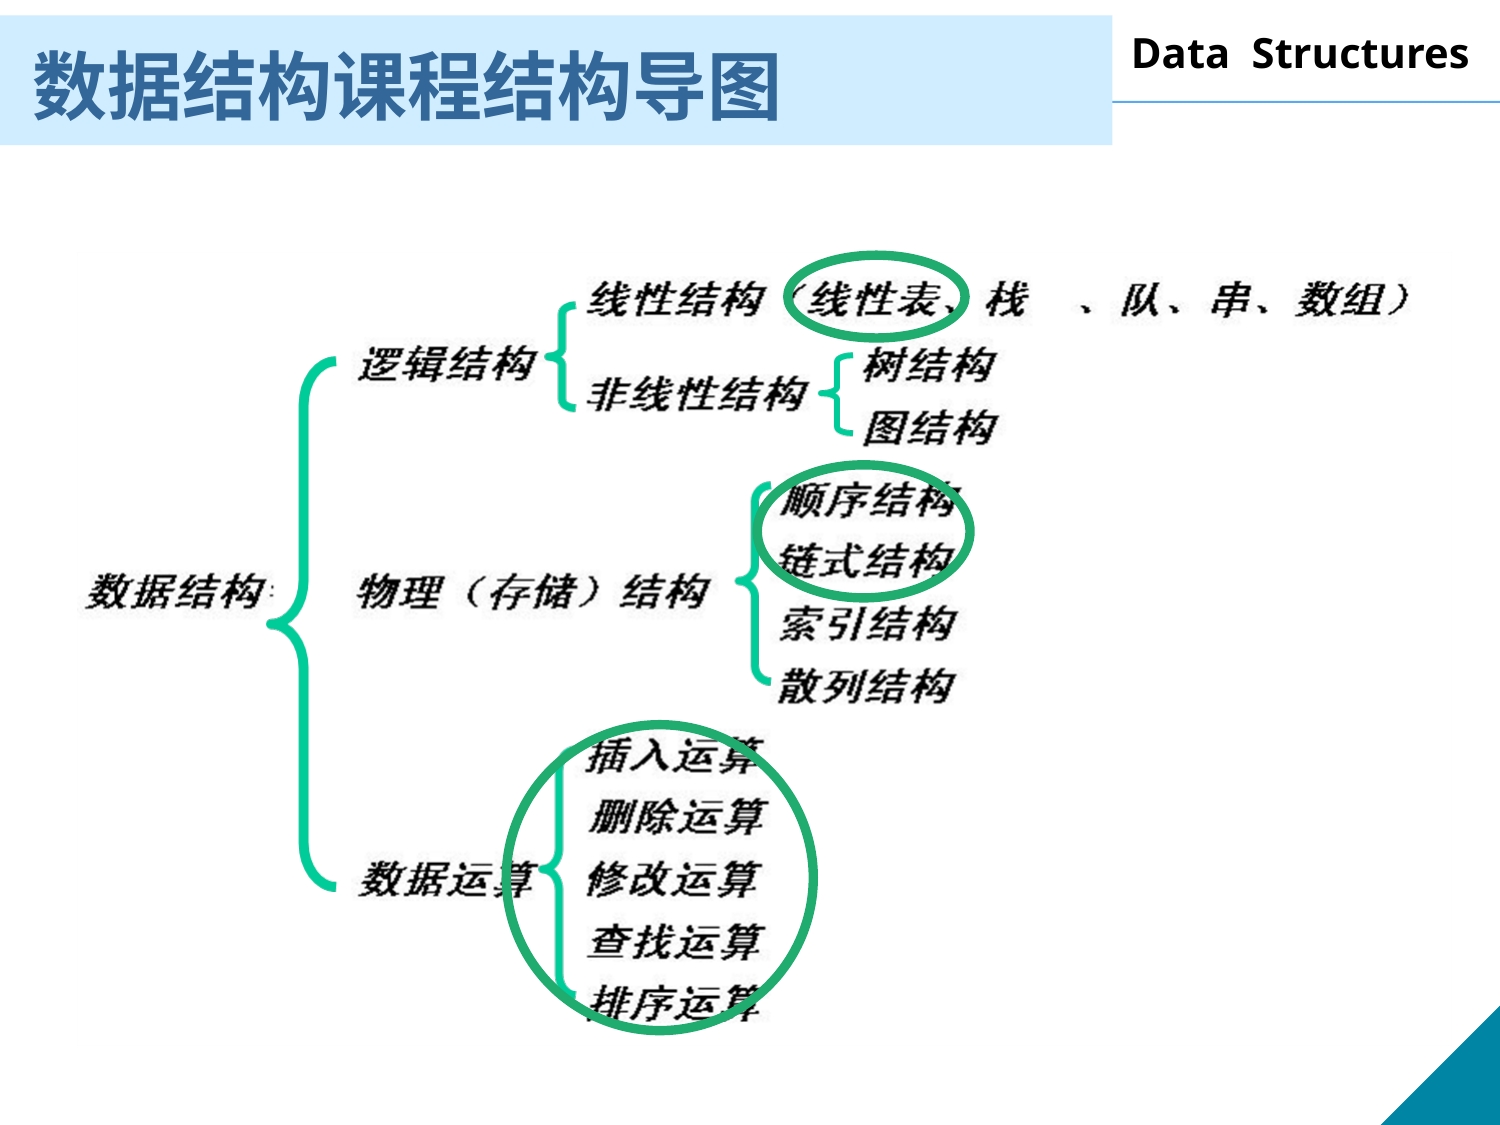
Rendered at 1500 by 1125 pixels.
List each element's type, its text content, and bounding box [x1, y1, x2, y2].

picture [76, 251, 1453, 1047]
title 数据结构课程结构导图 [17, 22, 1093, 137]
